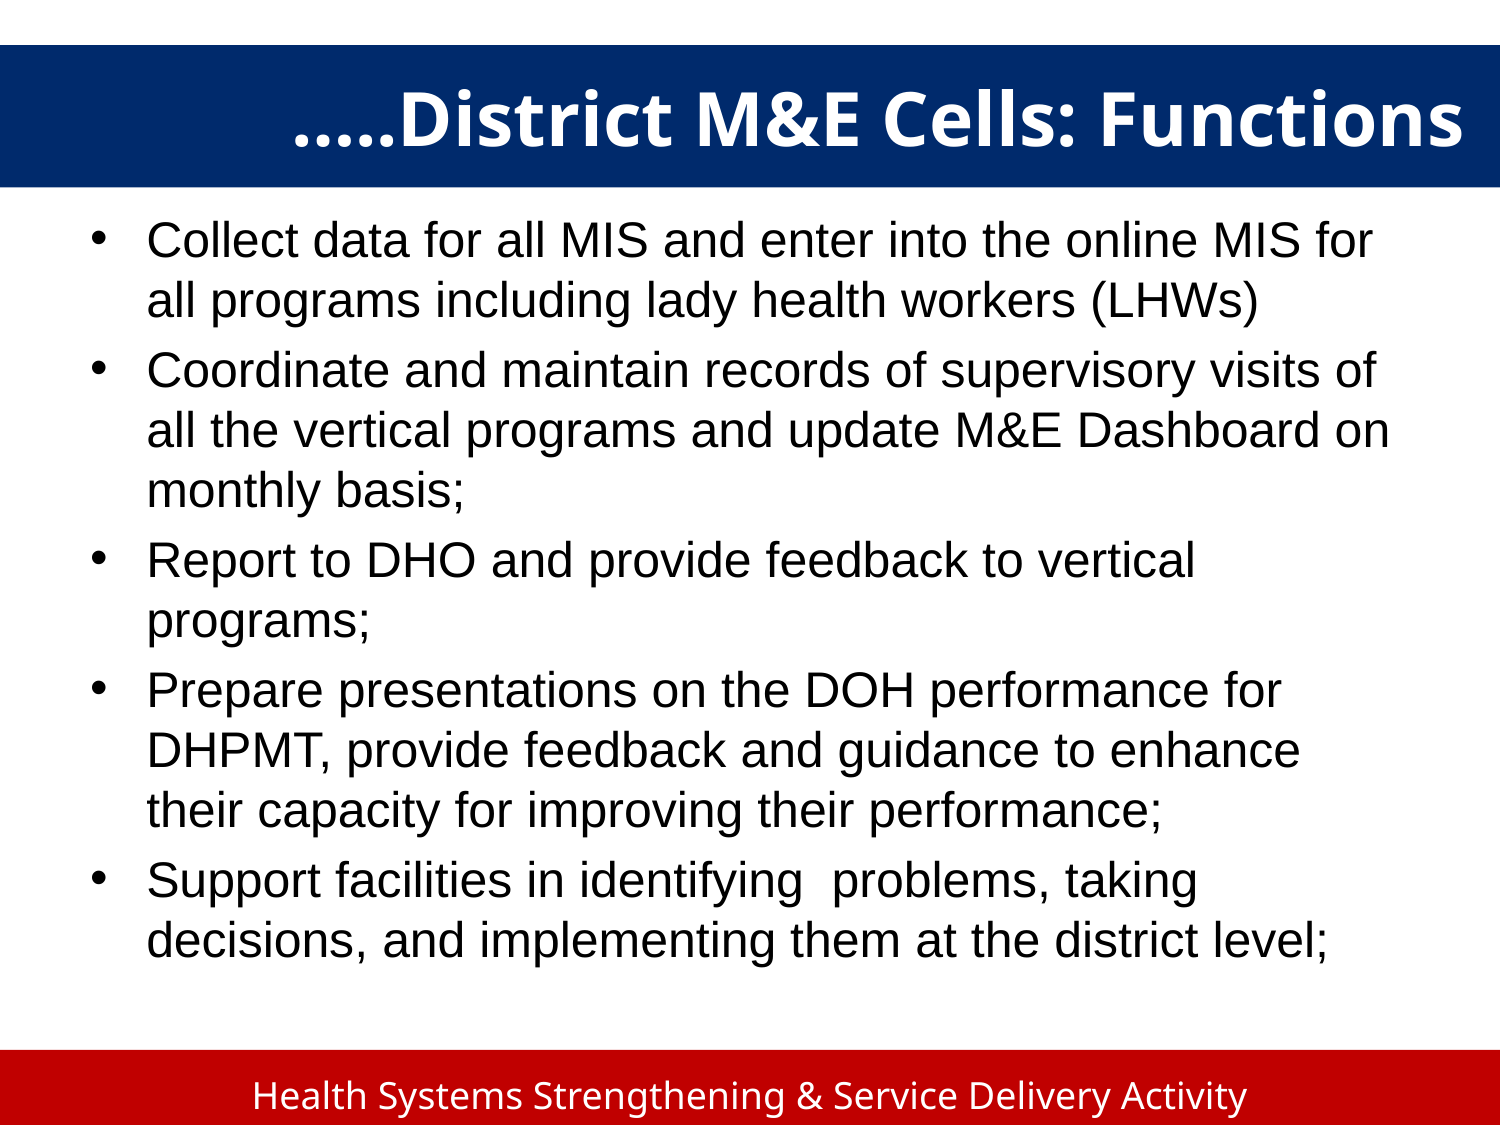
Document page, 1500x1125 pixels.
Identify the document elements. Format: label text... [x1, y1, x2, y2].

list Collect data for all MIS and enter into the online MIS for all programs including lady health workers (LHWs) Coordinate and maintain records of supervisory visits of all the vertical programs and update M&E Dashboard on monthly basis; Report to DHO and provide feedback to vertical programs; Prepare presentations on the DOH performance for DHPMT, provide feedback and guidance to enhance their capacity for improving their performance; Support facilities in identifying problems, taking decisions, and implementing them at the district level; [75, 200, 1425, 1000]
title …..District M&E Cells: Functions [0, 45, 1500, 188]
